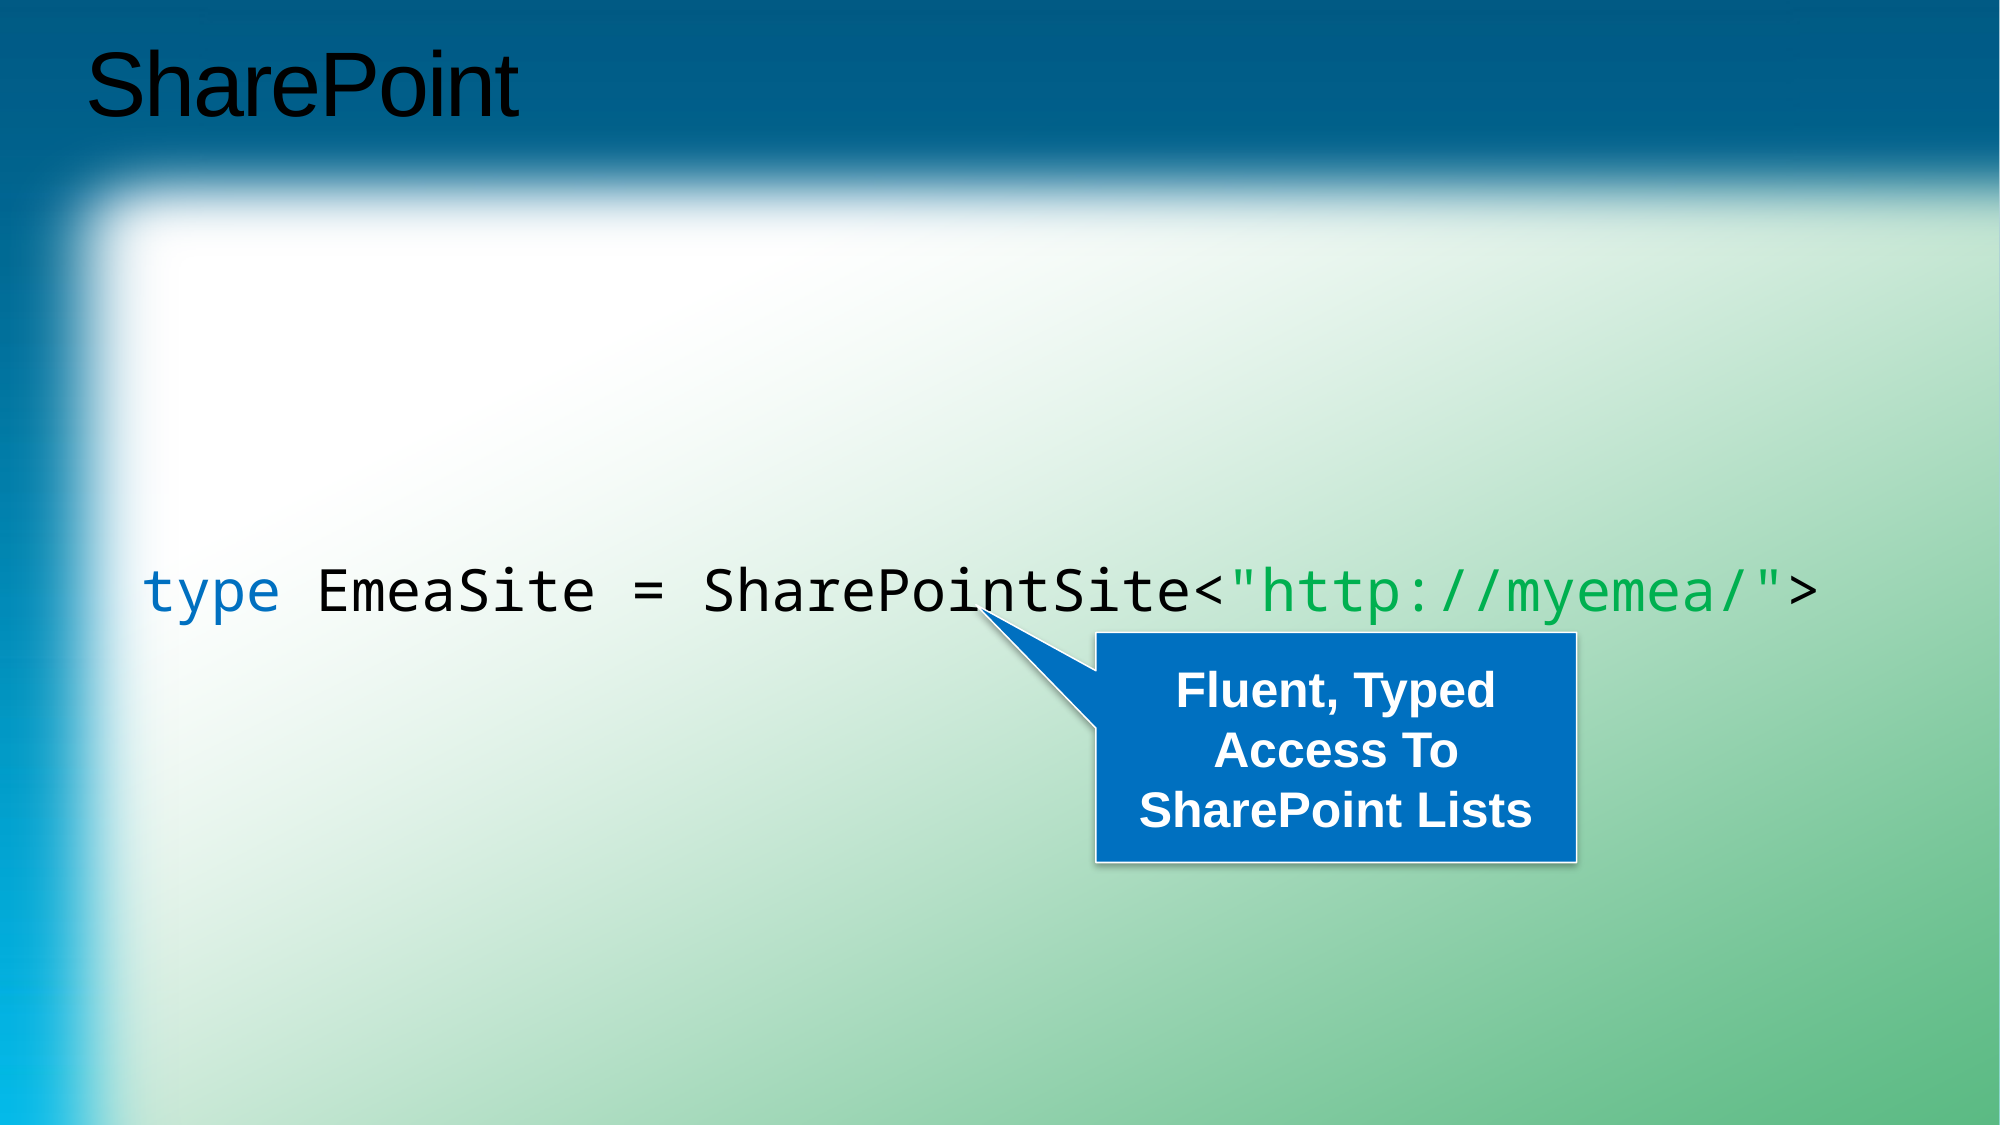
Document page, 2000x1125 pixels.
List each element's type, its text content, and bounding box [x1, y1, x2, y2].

picture [31, 145, 2000, 1125]
text_box Fluent, Typed Access To SharePoint Lists [975, 604, 1578, 864]
title SharePoint [85, 37, 1914, 138]
list type EmeaSite = SharePointSite<"http://myemea/"> [141, 214, 1910, 624]
